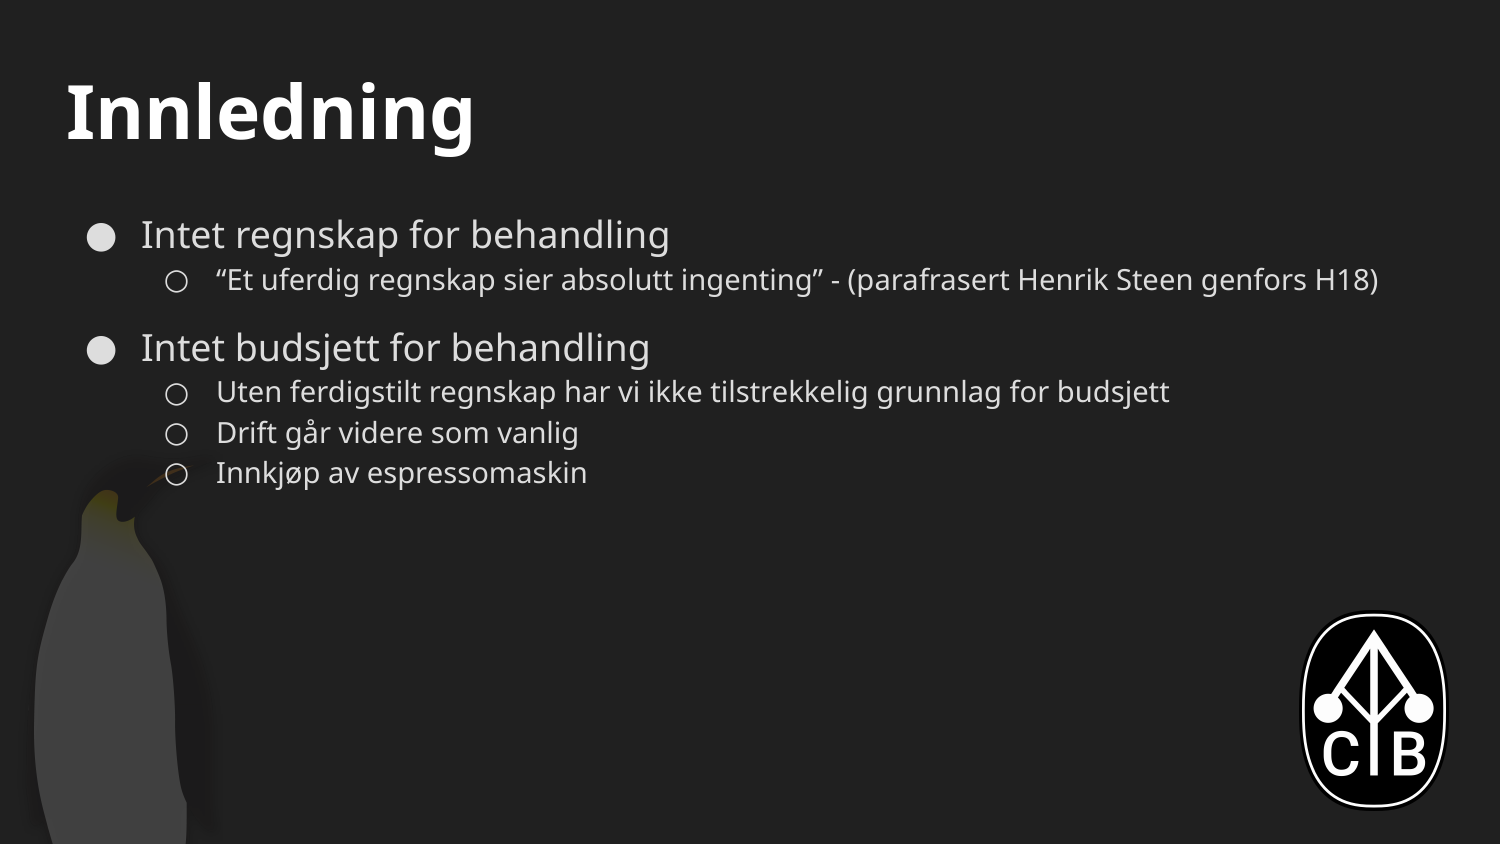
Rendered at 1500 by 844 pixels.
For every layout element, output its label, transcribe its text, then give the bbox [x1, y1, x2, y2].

picture [1299, 750, 1449, 811]
title Innledning [51, 49, 1449, 167]
list Intet regnskap for behandling “Et uferdig regnskap sier absolutt ingenting” - (parafrasert Henrik Steen genfors H18) Intet budsjett for behandling Uten ferdigstilt regnskap har vi ikke tilstrekkelig grunnlag for budsjett Drift går videre som vanlig Innkjøp av espressomaskin [51, 189, 1449, 750]
